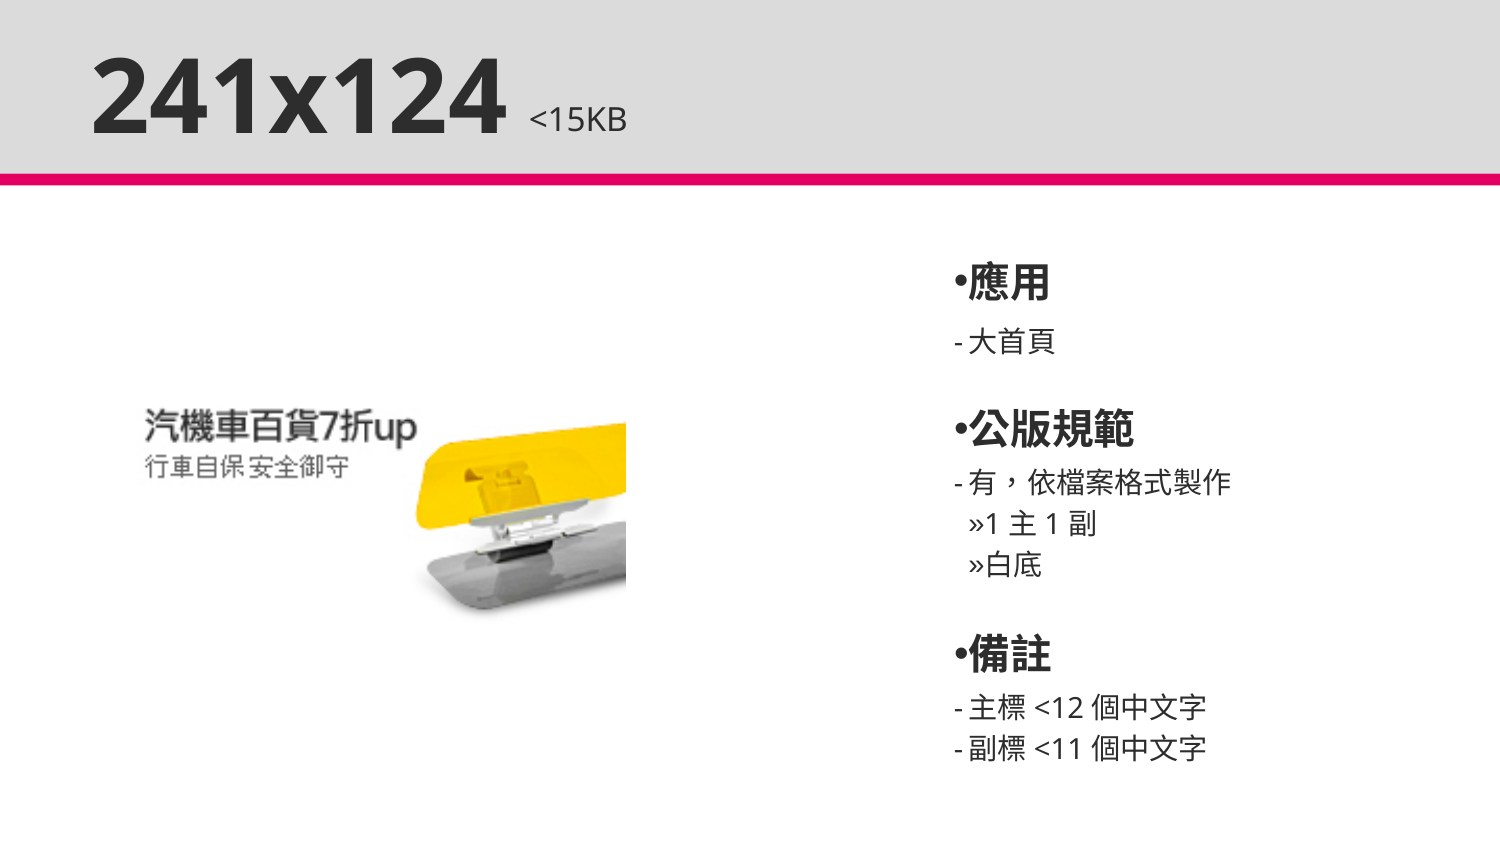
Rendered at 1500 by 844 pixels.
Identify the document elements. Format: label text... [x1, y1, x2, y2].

list 公版規範 [939, 422, 1459, 457]
list 大首頁 [938, 315, 1459, 422]
list 應用 [938, 244, 1459, 315]
picture [123, 374, 627, 634]
text_box 備註 [939, 623, 1459, 682]
list 有，依檔案格式製作 1主1副 白底 [938, 457, 1459, 587]
list <15KB [513, 91, 987, 151]
title 241x124 [75, 33, 904, 151]
text_box 主標<12個中文字 副標<11個中文字 [938, 682, 1459, 789]
